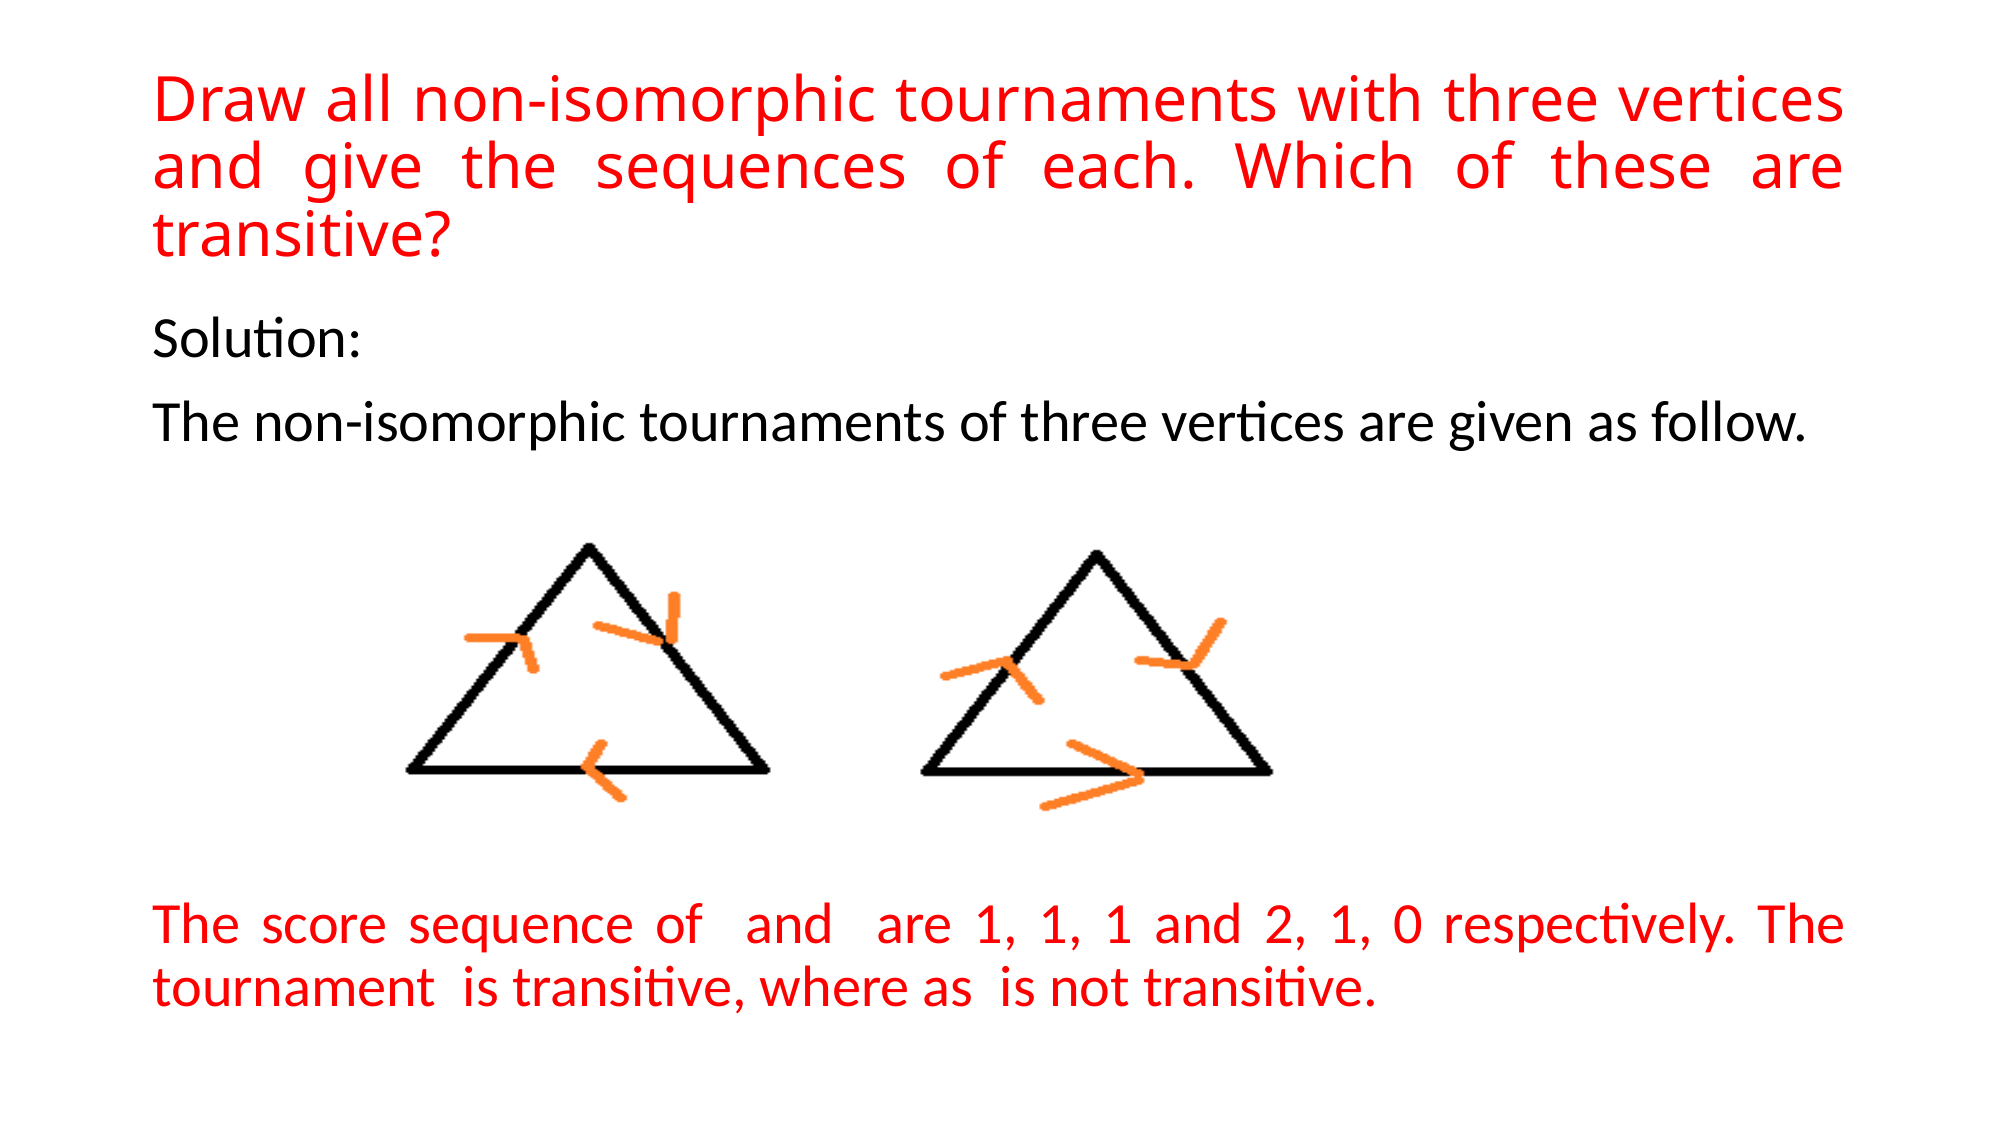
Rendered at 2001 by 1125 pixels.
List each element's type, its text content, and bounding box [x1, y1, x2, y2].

title Draw all non-isomorphic tournaments with three vertices and give the sequences of each. Which of these are transitive? [137, 59, 1863, 278]
picture [374, 493, 1378, 846]
